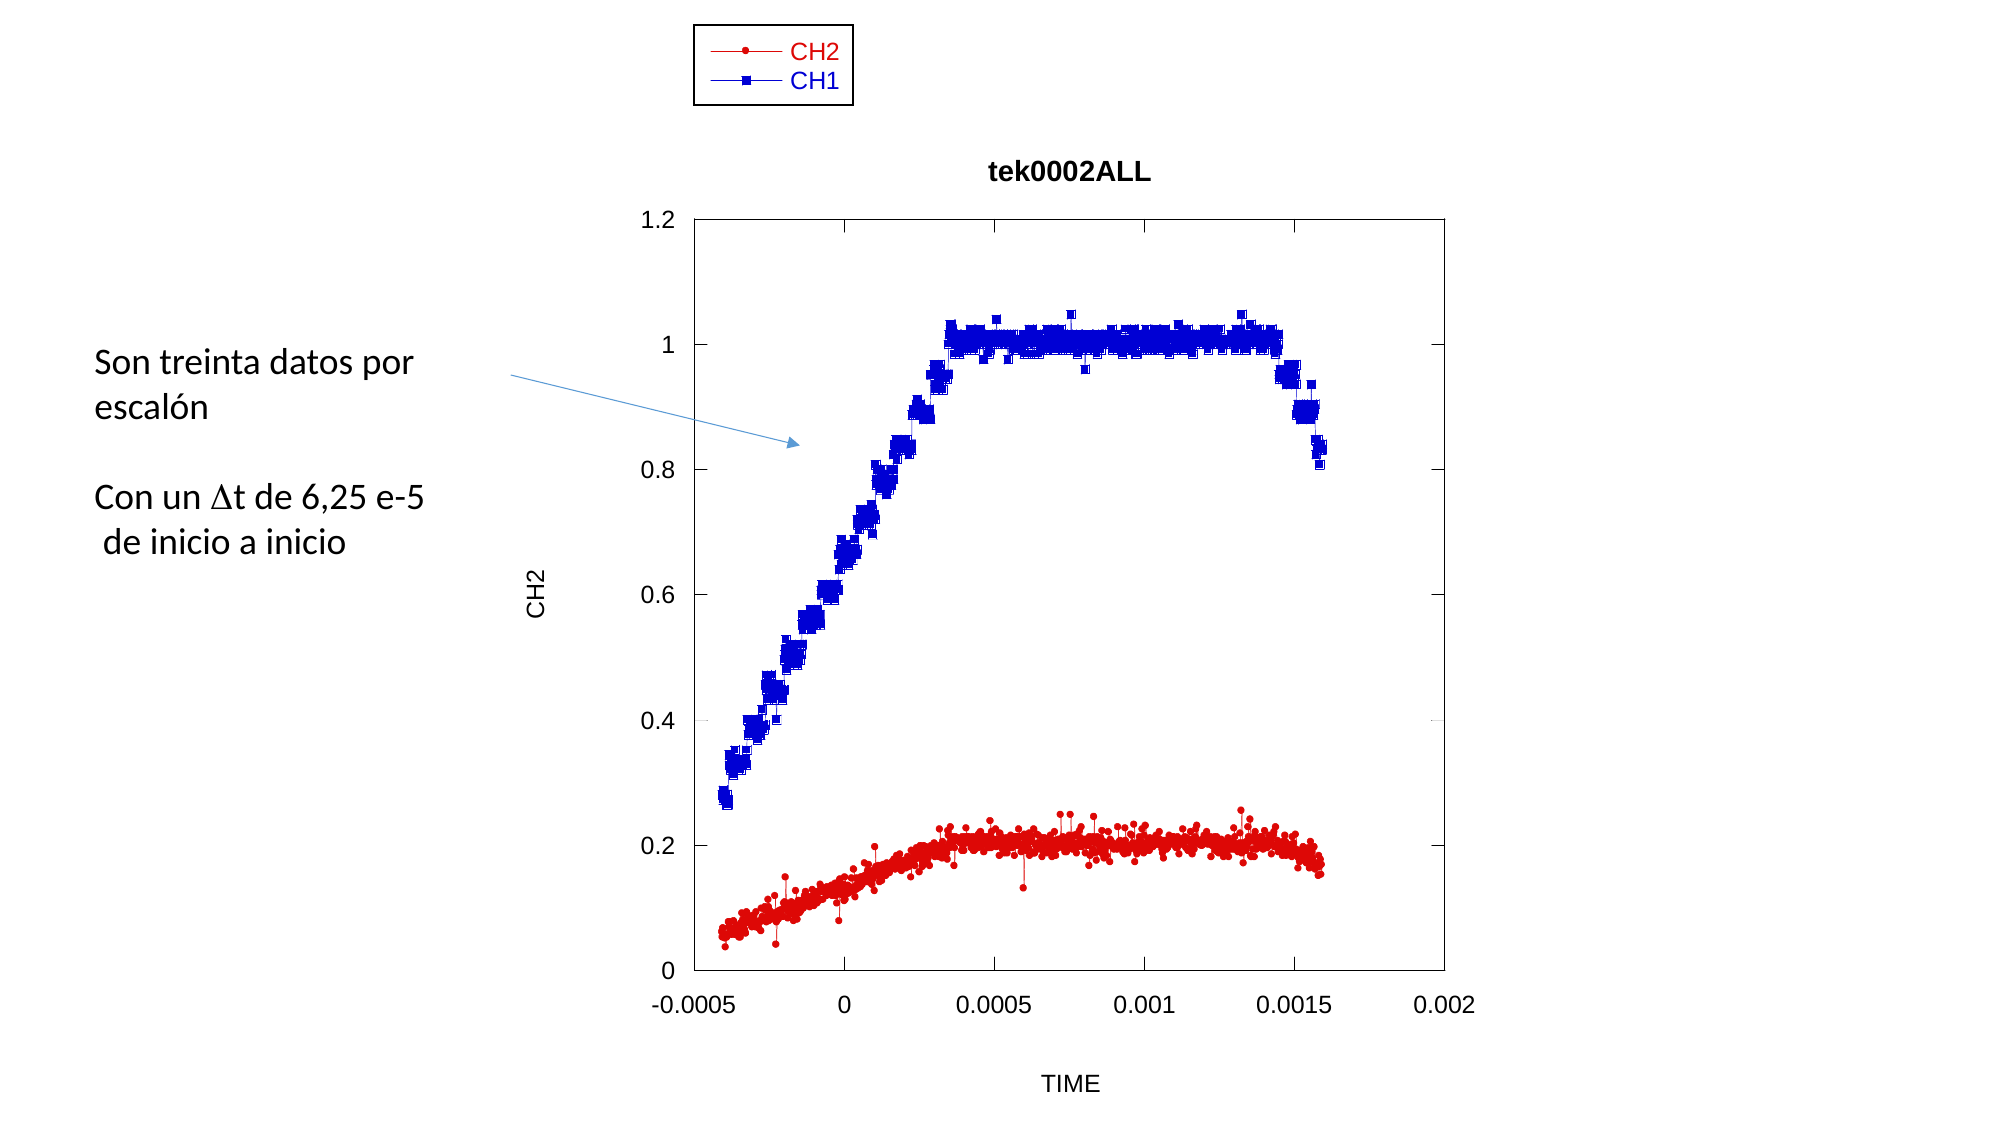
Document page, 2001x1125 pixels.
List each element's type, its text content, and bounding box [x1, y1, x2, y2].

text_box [510, 374, 800, 446]
picture [510, 14, 1490, 1111]
text_box Son treinta datos por escalón Con un t de 6,25 e-5 de inicio a inicio [79, 329, 469, 570]
